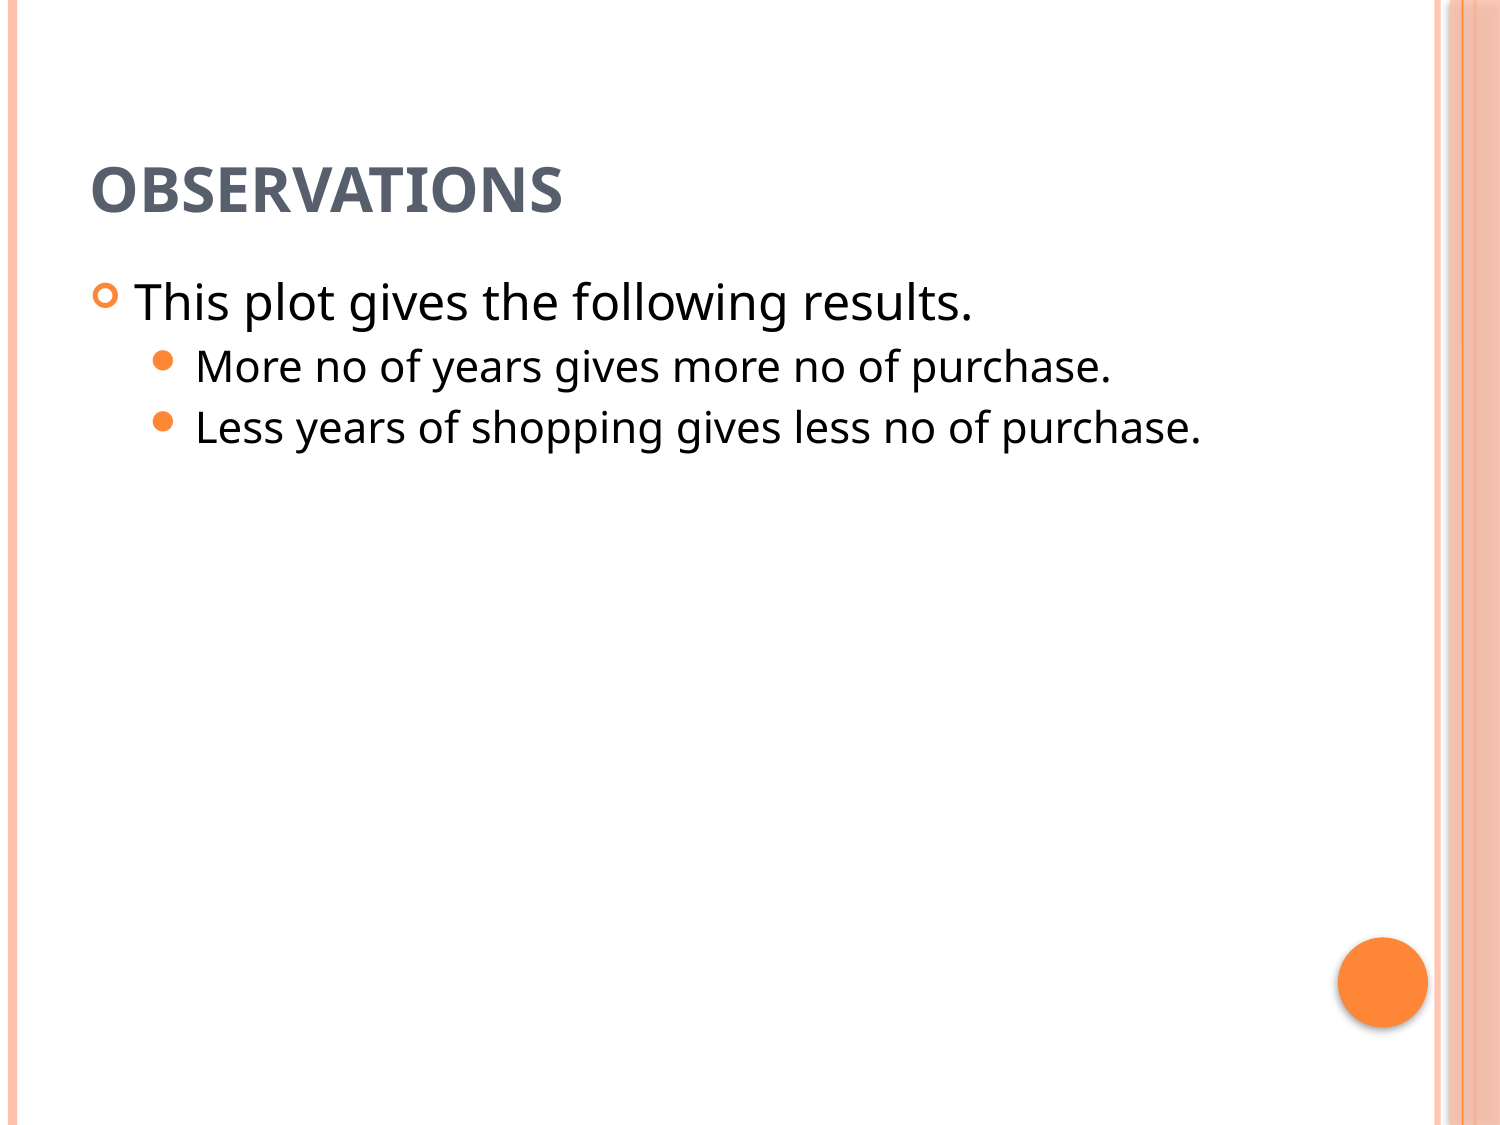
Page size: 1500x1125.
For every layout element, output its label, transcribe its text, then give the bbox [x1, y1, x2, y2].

list This plot gives the following results. More no of years gives more no of purchase. Less years of shopping gives less no of purchase. [75, 262, 1300, 1062]
title observations [75, 45, 1300, 233]
